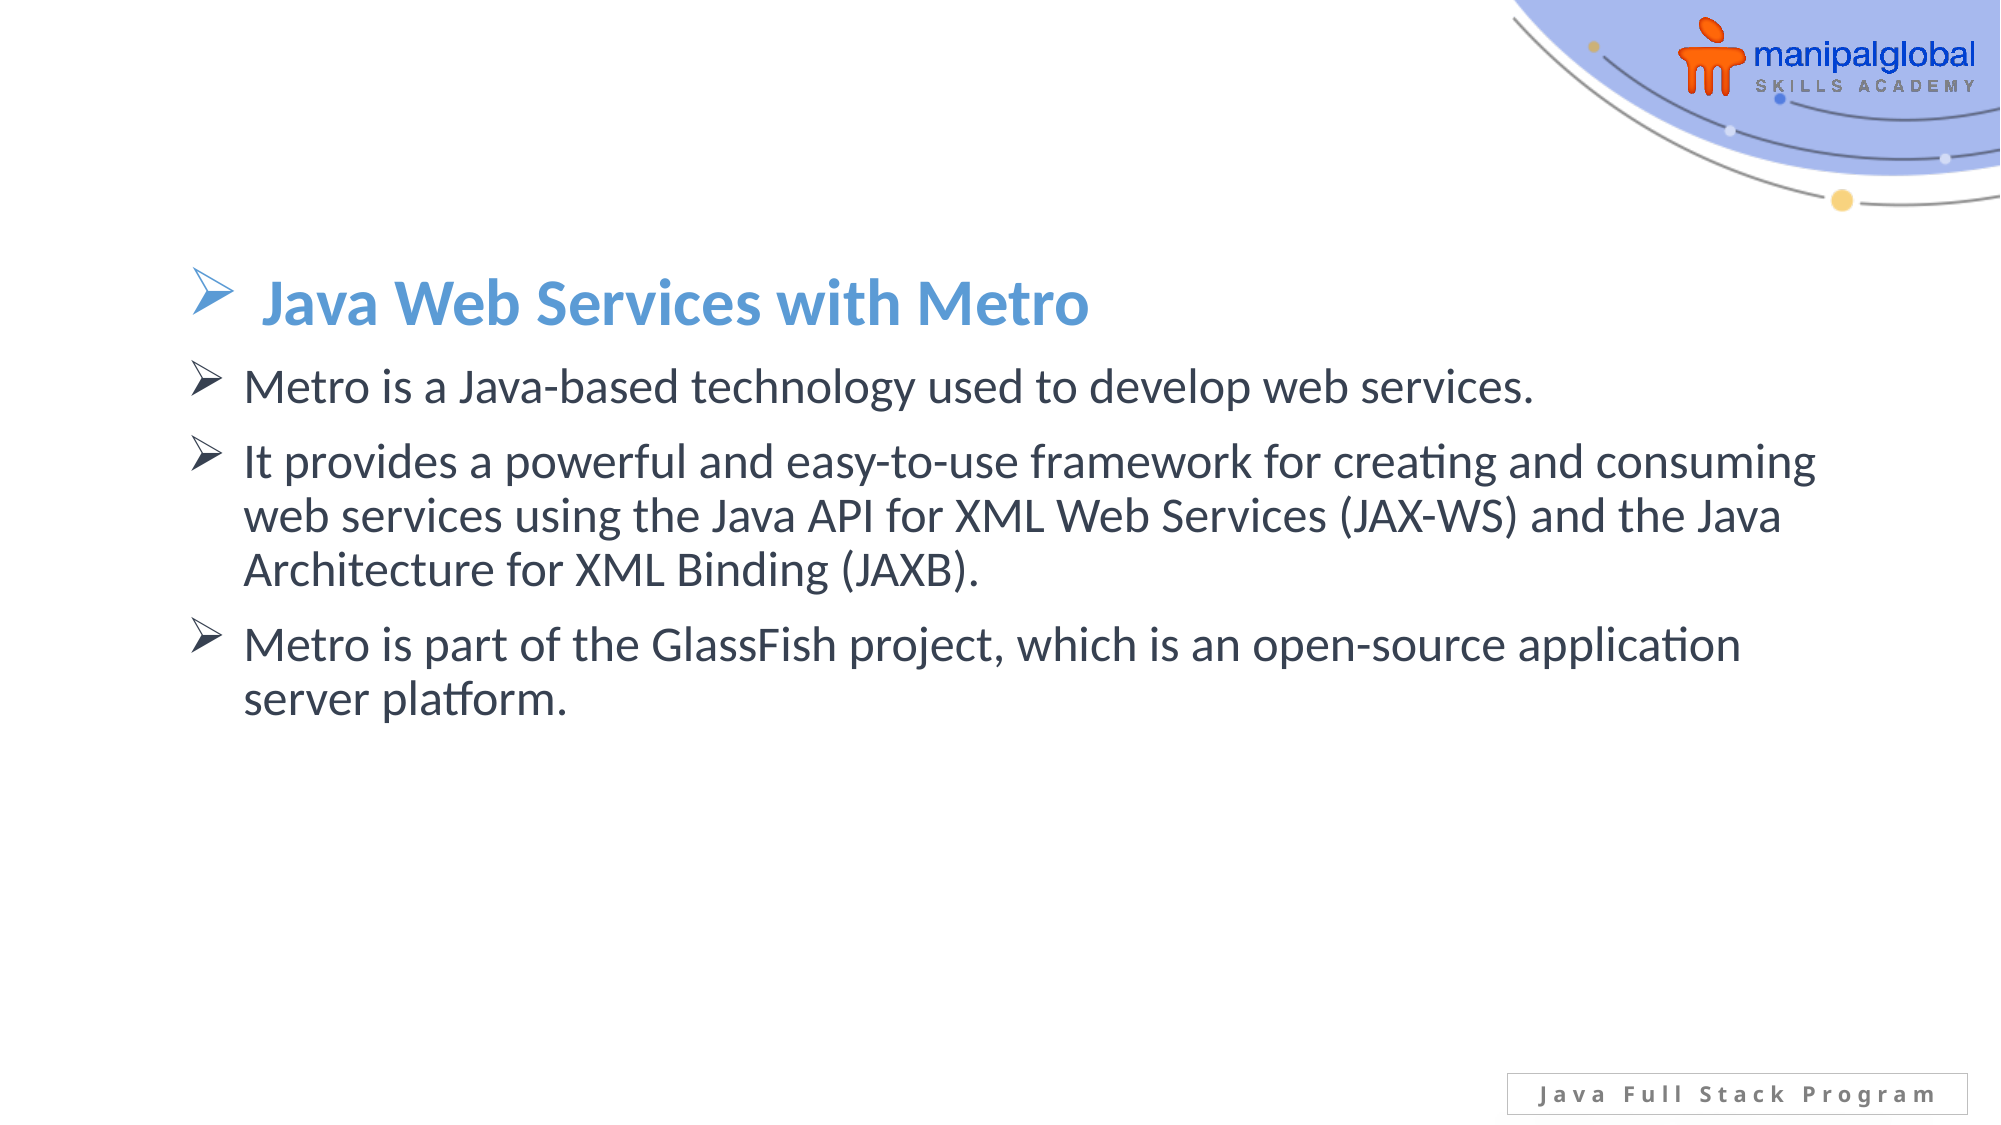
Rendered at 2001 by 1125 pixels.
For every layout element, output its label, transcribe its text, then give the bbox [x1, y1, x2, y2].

picture [0, 0, 2000, 1125]
text_box Java Full Stack Program [1507, 1073, 1968, 1115]
subtitle Java Web Services with Metro Metro is a Java-based technology used to develop web services. It provides a powerful and easy-to-use framework for creating and consuming web services using the Java API for XML Web Services (JAX-WS) and the Java Architecture for XML Binding (JAXB). Metro is part of the GlassFish project, which is an open-source application server platform. [172, 260, 1840, 977]
